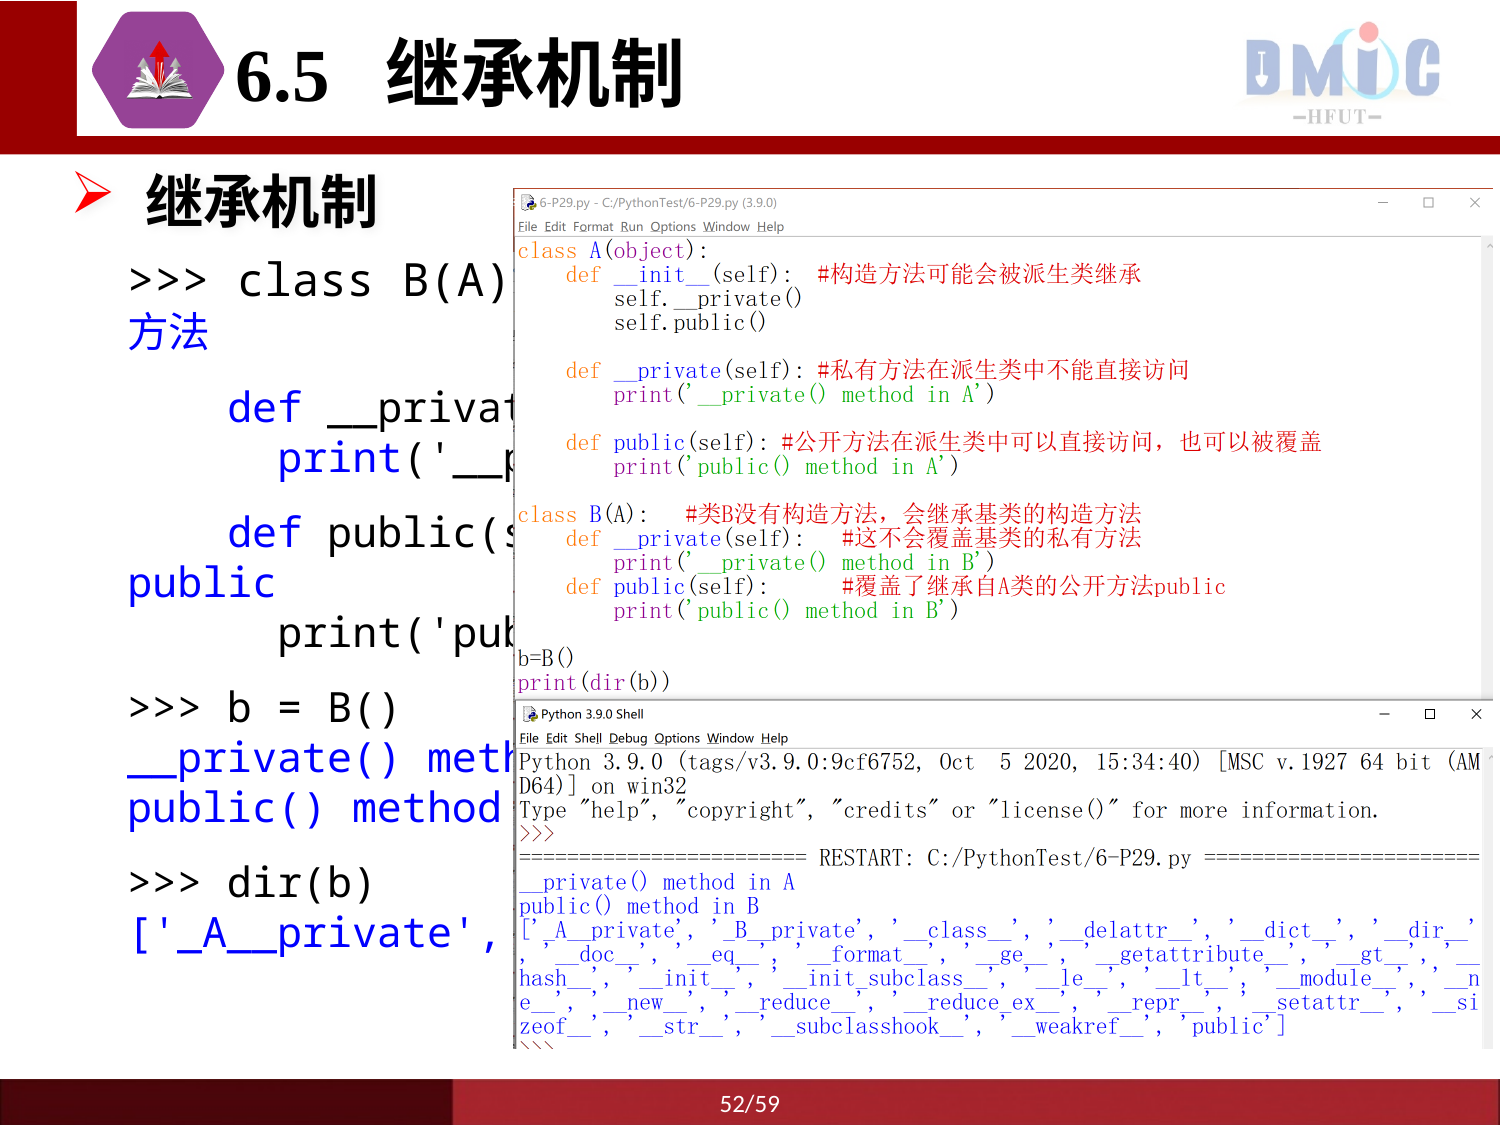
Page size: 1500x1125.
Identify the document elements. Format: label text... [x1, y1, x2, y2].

list >>> class B(A): #类B没有构造方法，会继承基类的构造方法 def __private(self): #这不会覆盖基类的私有方法 print('__private() method in B') def public(self): #覆盖了继承自A类的公开方法public print('public() method in B') >>> b = B() #自动调用基类构造方法 __private() method in A public() method in B >>> dir(b) #基类和派生类的私有方法访问方式不一样 ['_A__private', '_B__private', '__class__', ...] [111, 243, 508, 1012]
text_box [0, 11, 1058, 129]
picture [513, 188, 1493, 1050]
footer 52/59 [466, 1086, 1034, 1118]
picture [0, 1079, 1500, 1125]
text_box 继承机制 [55, 157, 394, 243]
